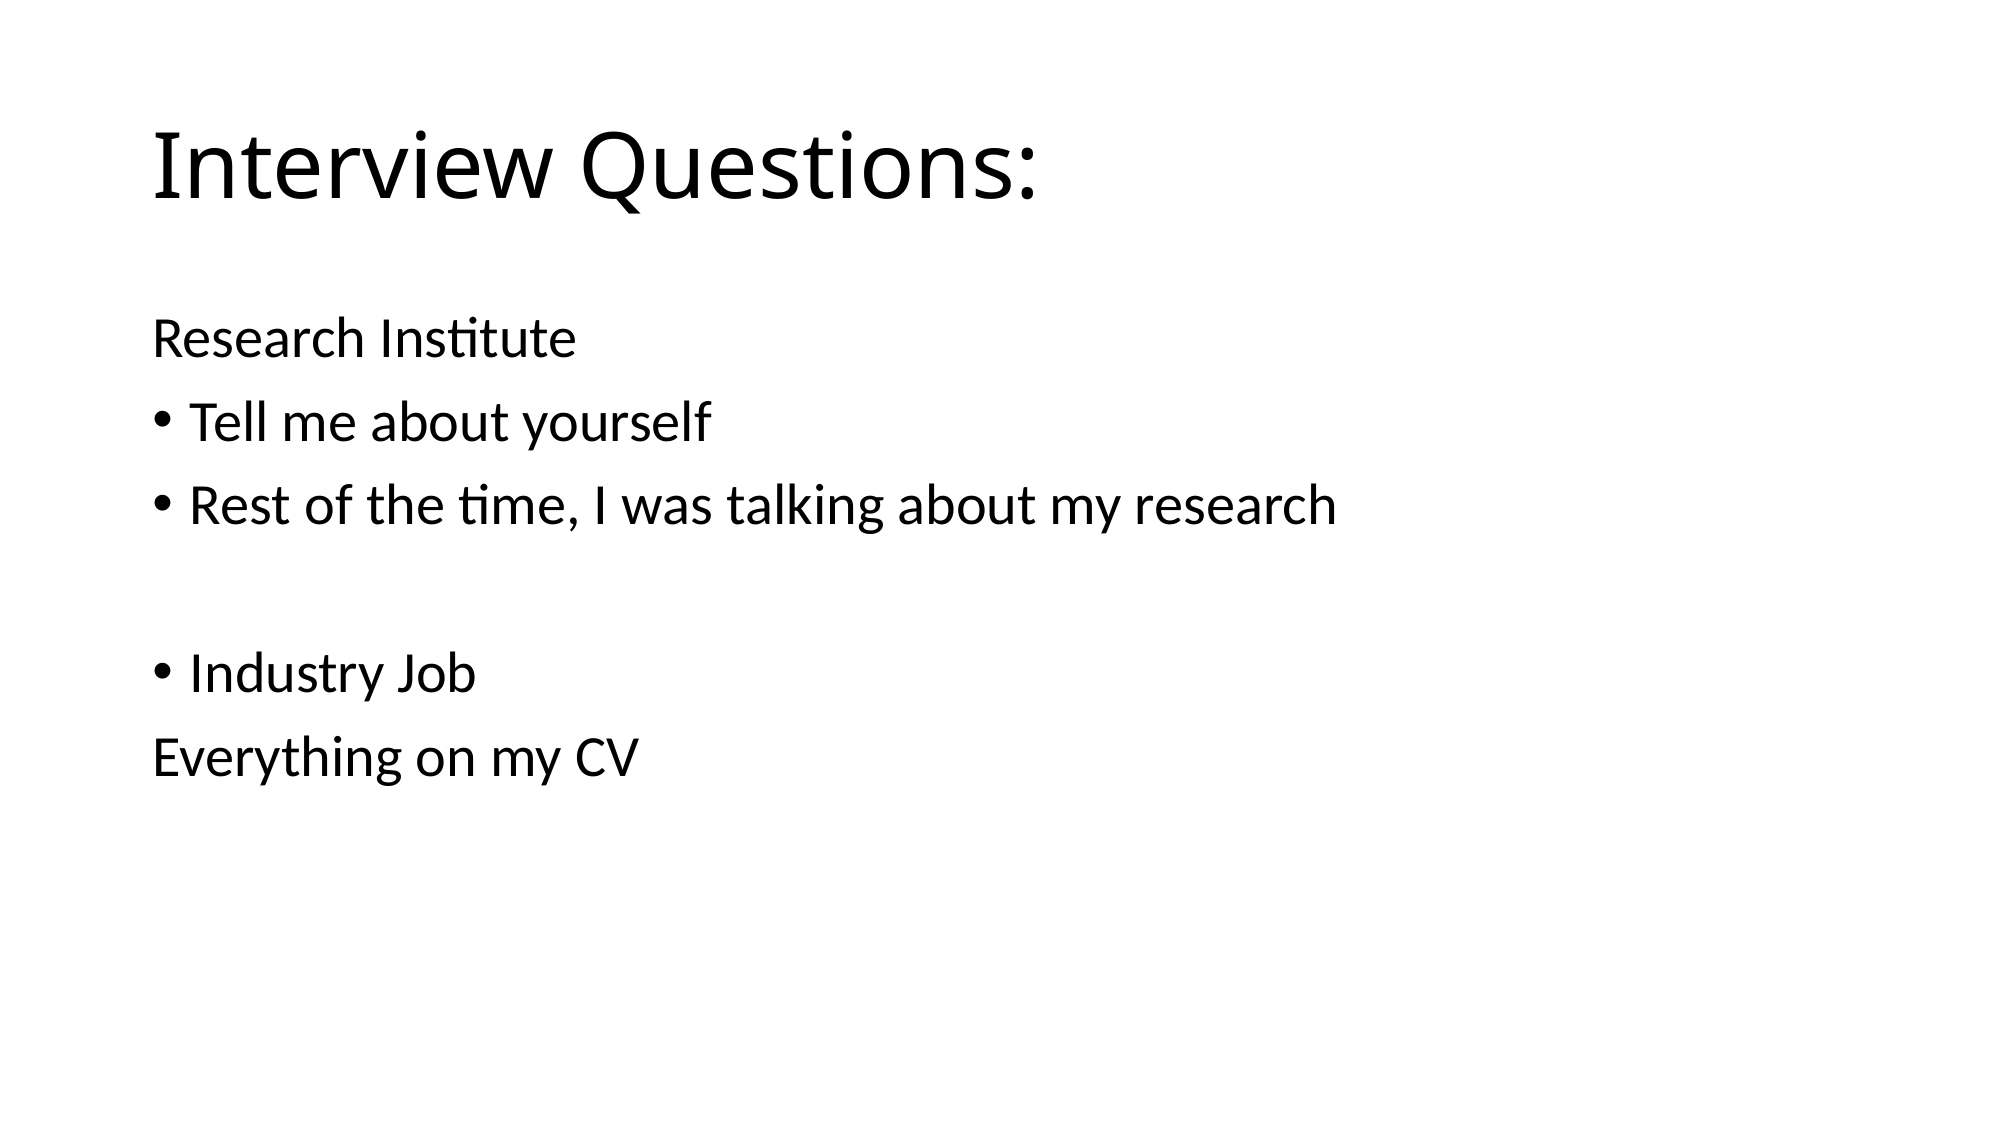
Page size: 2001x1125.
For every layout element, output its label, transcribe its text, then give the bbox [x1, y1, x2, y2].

title Interview Questions: [137, 59, 1863, 278]
list Research Institute Tell me about yourself Rest of the time, I was talking about my research Industry Job Everything on my CV [137, 299, 1863, 1014]
